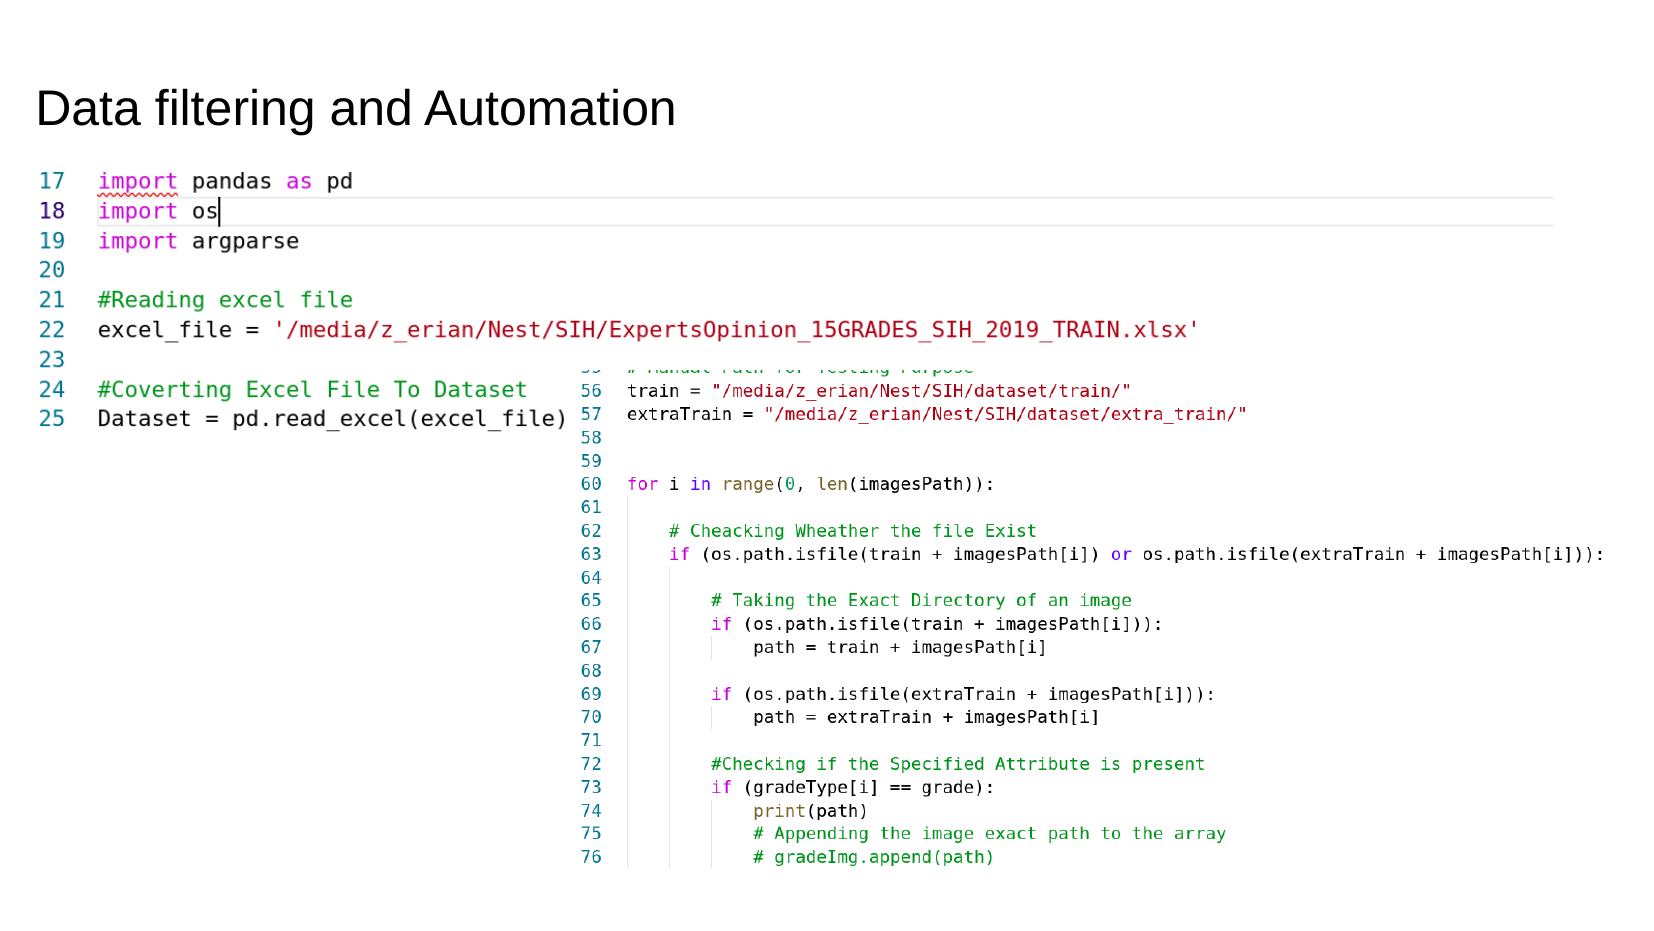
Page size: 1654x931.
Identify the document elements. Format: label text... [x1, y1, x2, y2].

picture [32, 170, 1640, 869]
text_box Data filtering and Automation [35, 75, 1276, 136]
